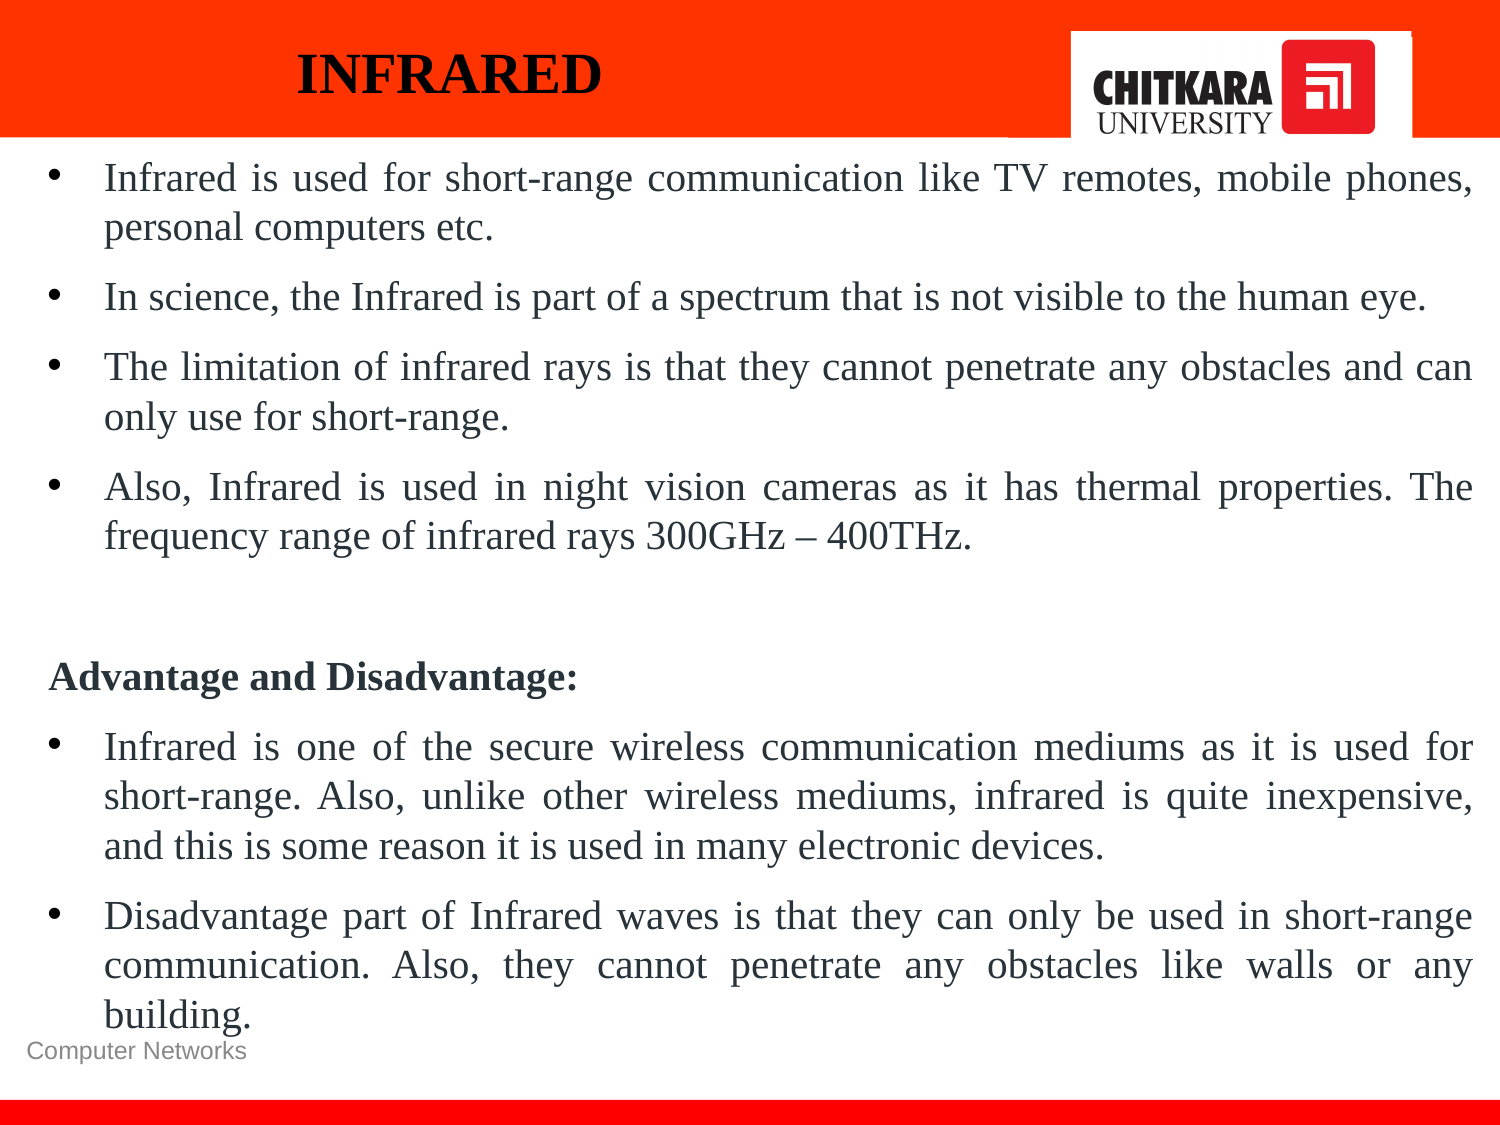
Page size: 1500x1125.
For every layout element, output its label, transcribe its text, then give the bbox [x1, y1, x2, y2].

list Infrared is used for short-range communication like TV remotes, mobile phones, personal computers etc. In science, the Infrared is part of a spectrum that is not visible to the human eye. The limitation of infrared rays is that they cannot penetrate any obstacles and can only use for short-range. Also, Infrared is used in night vision cameras as it has thermal properties. The frequency range of infrared rays 300GHz – 400THz. Advantage and Disadvantage: Infrared is one of the secure wireless communication mediums as it is used for short-range. Also, unlike other wireless mediums, infrared is quite inexpensive, and this is some reason it is used in many electronic devices. Disadvantage part of Infrared waves is that they can only be used in short-range communication. Also, they cannot penetrate any obstacles like walls or any building. [29, 149, 1475, 1043]
title INFRARED [0, 0, 900, 150]
picture [1074, 37, 1390, 138]
footer Computer Networks [11, 1034, 368, 1095]
